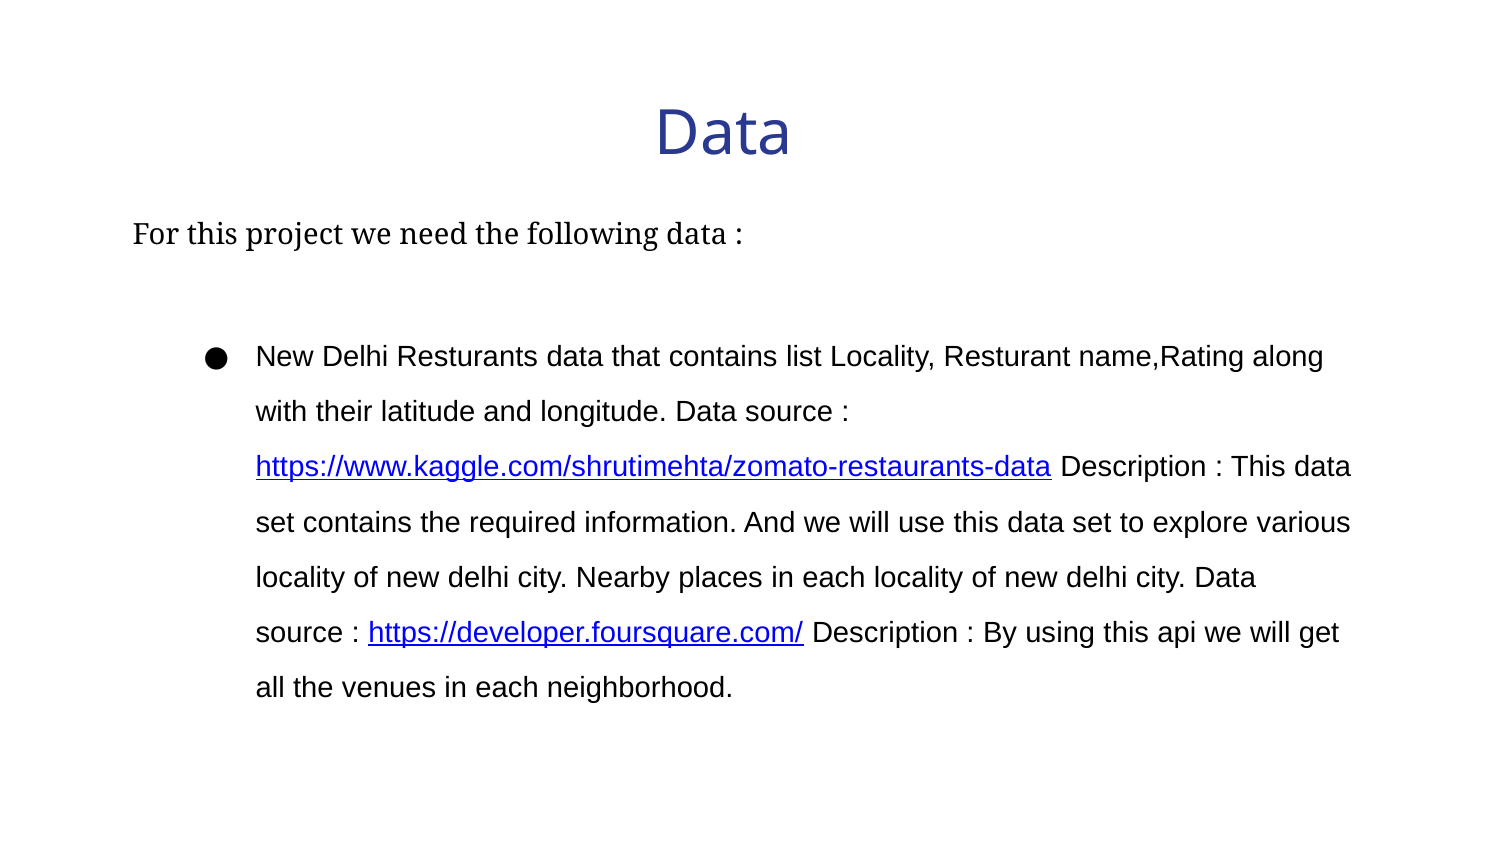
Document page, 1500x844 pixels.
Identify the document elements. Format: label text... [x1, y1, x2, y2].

text_box Data [65, 88, 1383, 194]
text_box For this project we need the following data : New Delhi Resturants data that contains list Locality, Resturant name,Rating along with their latitude and longitude. Data source : https://www.kaggle.com/shrutimehta/zomato-restaurants-data Description : This data set contains the required information. And we will use this data set to explore various locality of new delhi city. Nearby places in each locality of new delhi city. Data source : https://developer.foursquare.com/ Description : By using this api we will get all the venues in each neighborhood. [117, 180, 1383, 771]
